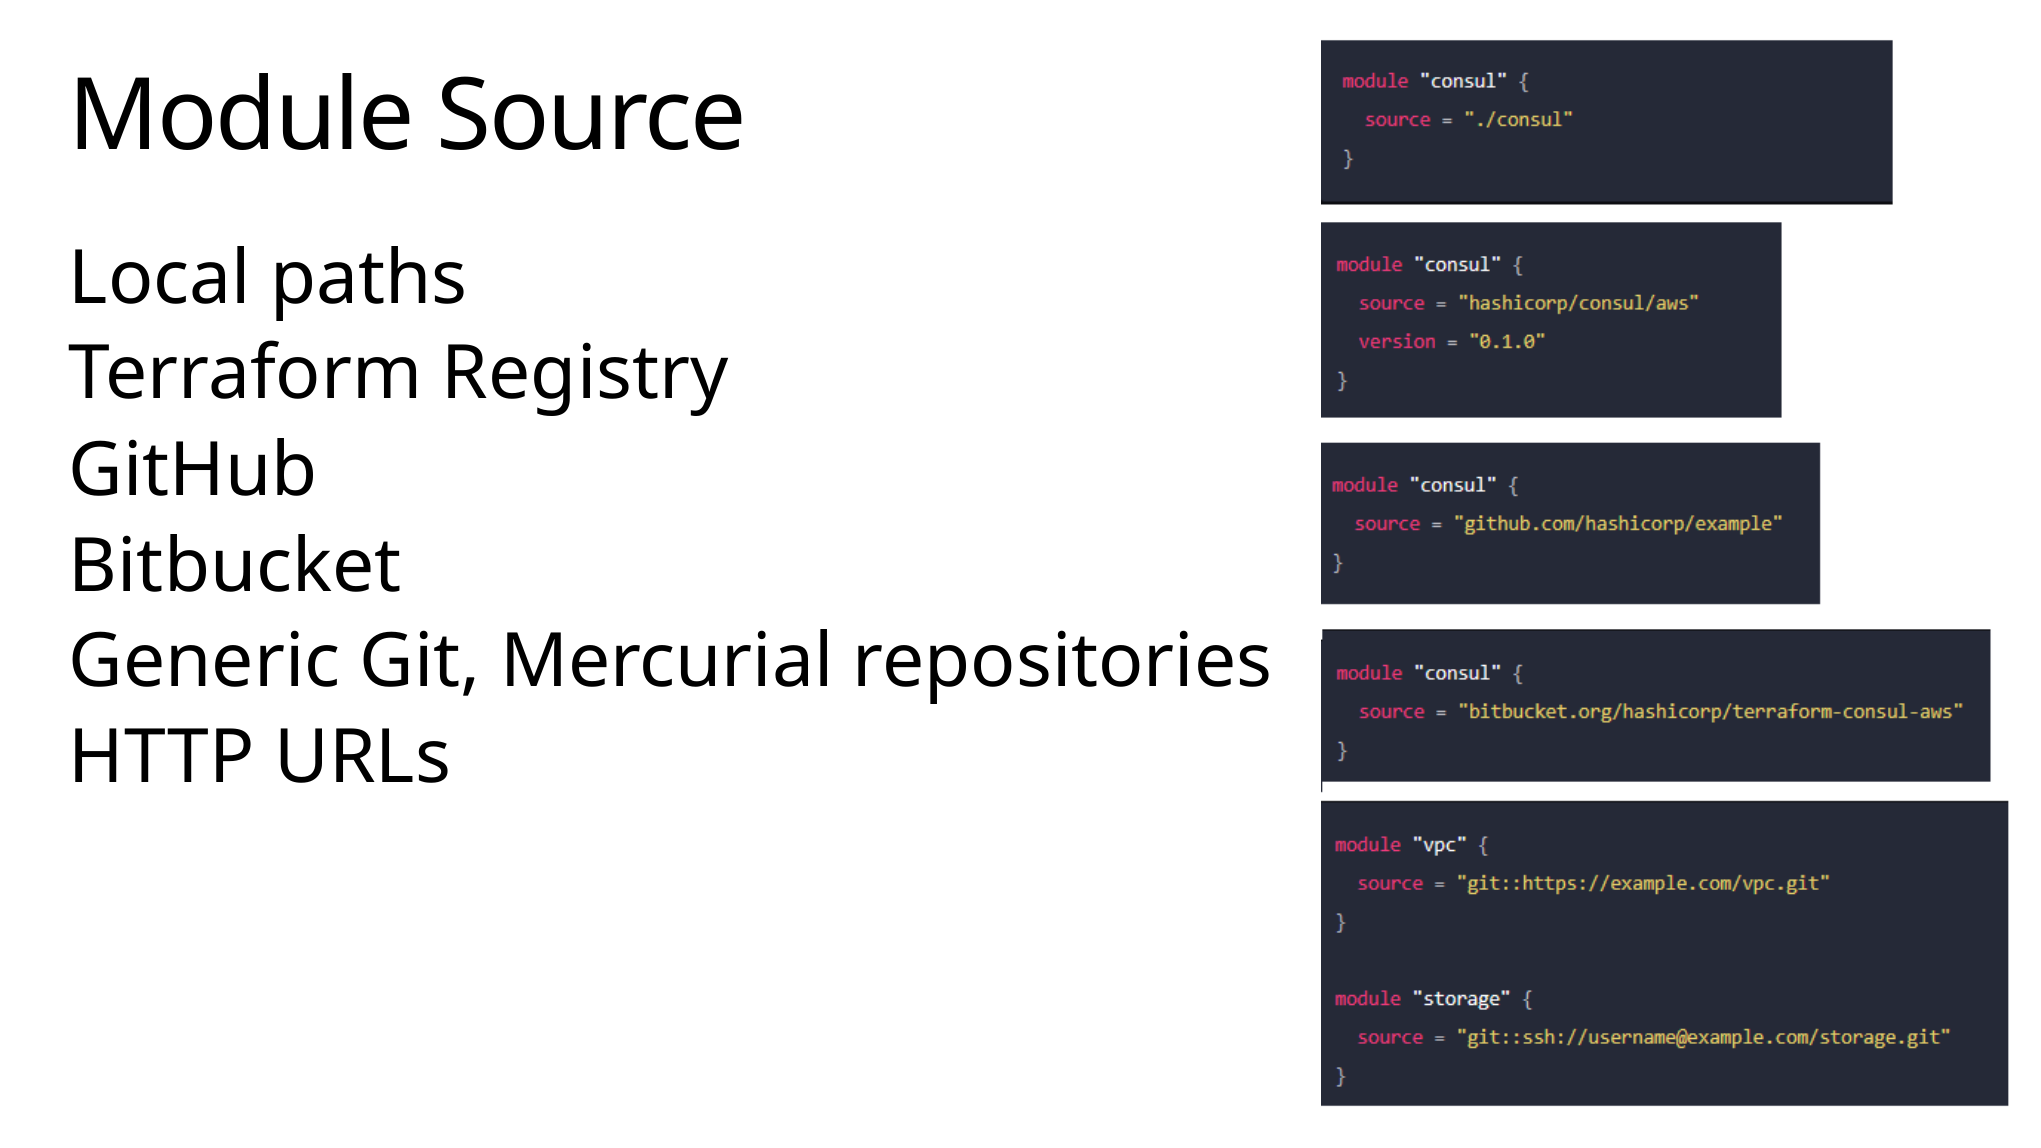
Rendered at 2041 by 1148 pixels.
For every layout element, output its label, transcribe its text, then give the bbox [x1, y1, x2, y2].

title Module Source [45, 48, 1321, 199]
list Local paths Terraform Registry GitHub Bitbucket Generic Git, Mercurial repositories HTTP URLs [44, 223, 1321, 904]
picture [1321, 35, 2010, 1112]
